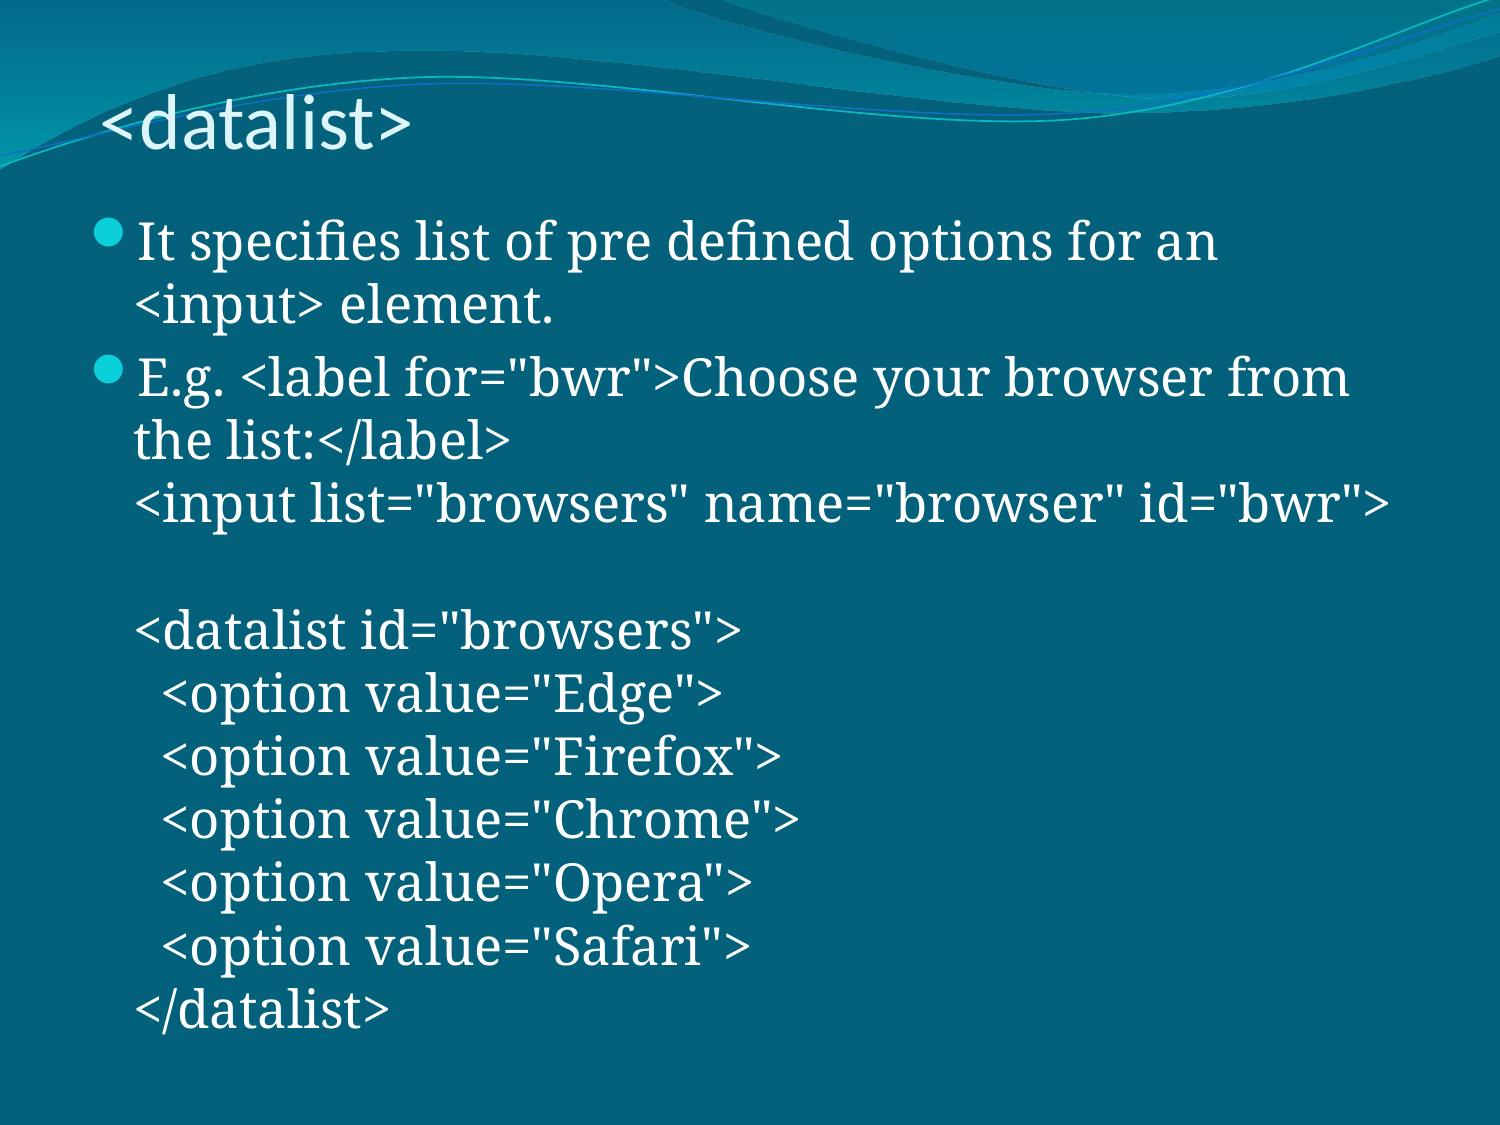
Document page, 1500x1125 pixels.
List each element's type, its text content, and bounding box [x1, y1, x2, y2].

list It specifies list of pre defined options for an <input> element. E.g. <label for="bwr">Choose your browser from the list:</label> <input list="browsers" name="browser" id="bwr"> <datalist id="browsers"> <option value="Edge"> <option value="Firefox"> <option value="Chrome"> <option value="Opera"> <option value="Safari"> </datalist> [75, 200, 1425, 1063]
title <datalist> [99, 62, 1450, 166]
